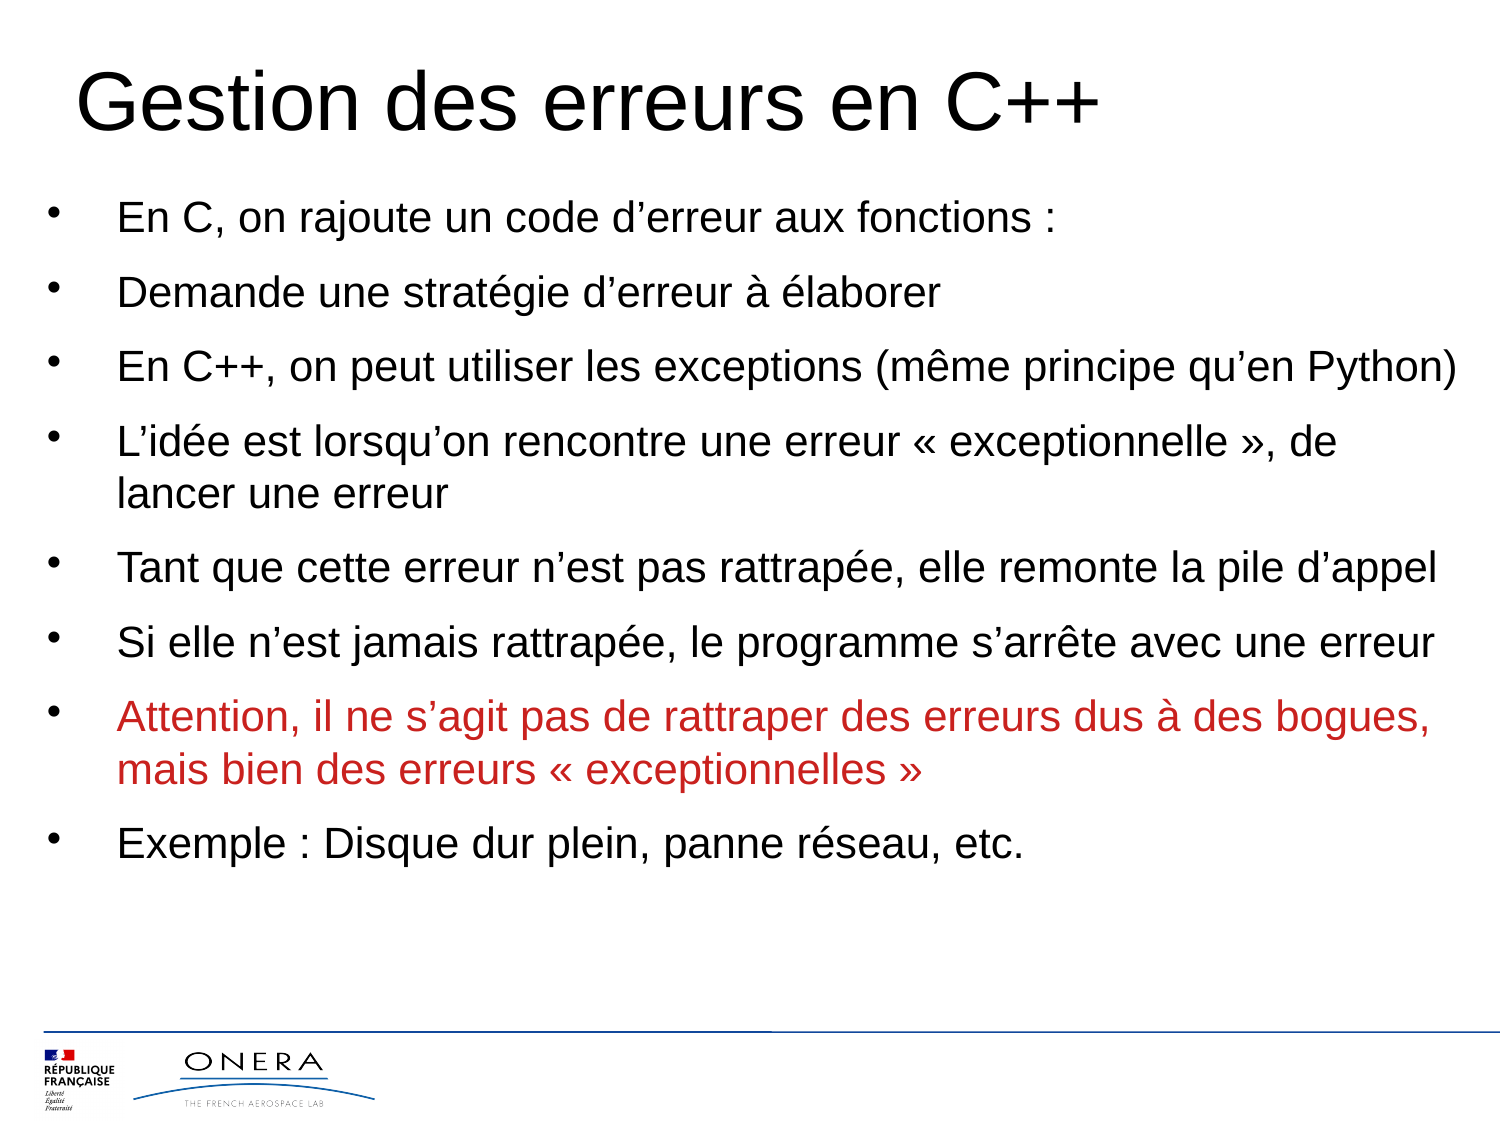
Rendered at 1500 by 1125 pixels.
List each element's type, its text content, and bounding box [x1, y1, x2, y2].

text_box En C, on rajoute un code d’erreur aux fonctions : Demande une stratégie d’erreur à élaborer En C++, on peut utiliser les exceptions (même principe qu’en Python) L’idée est lorsqu’on rencontre une erreur « exceptionnelle », de lancer une erreur Tant que cette erreur n’est pas rattrapée, elle remonte la pile d’appel Si elle n’est jamais rattrapée, le programme s’arrête avec une erreur Attention, il ne s’agit pas de rattraper des erreurs dus à des bogues, mais bien des erreurs « exceptionnelles » Exemple : Disque dur plein, panne réseau, etc. [23, 188, 1465, 916]
picture [133, 1052, 375, 1107]
picture [34, 1039, 125, 1121]
text_box Gestion des erreurs en C++ [75, 3, 1425, 188]
